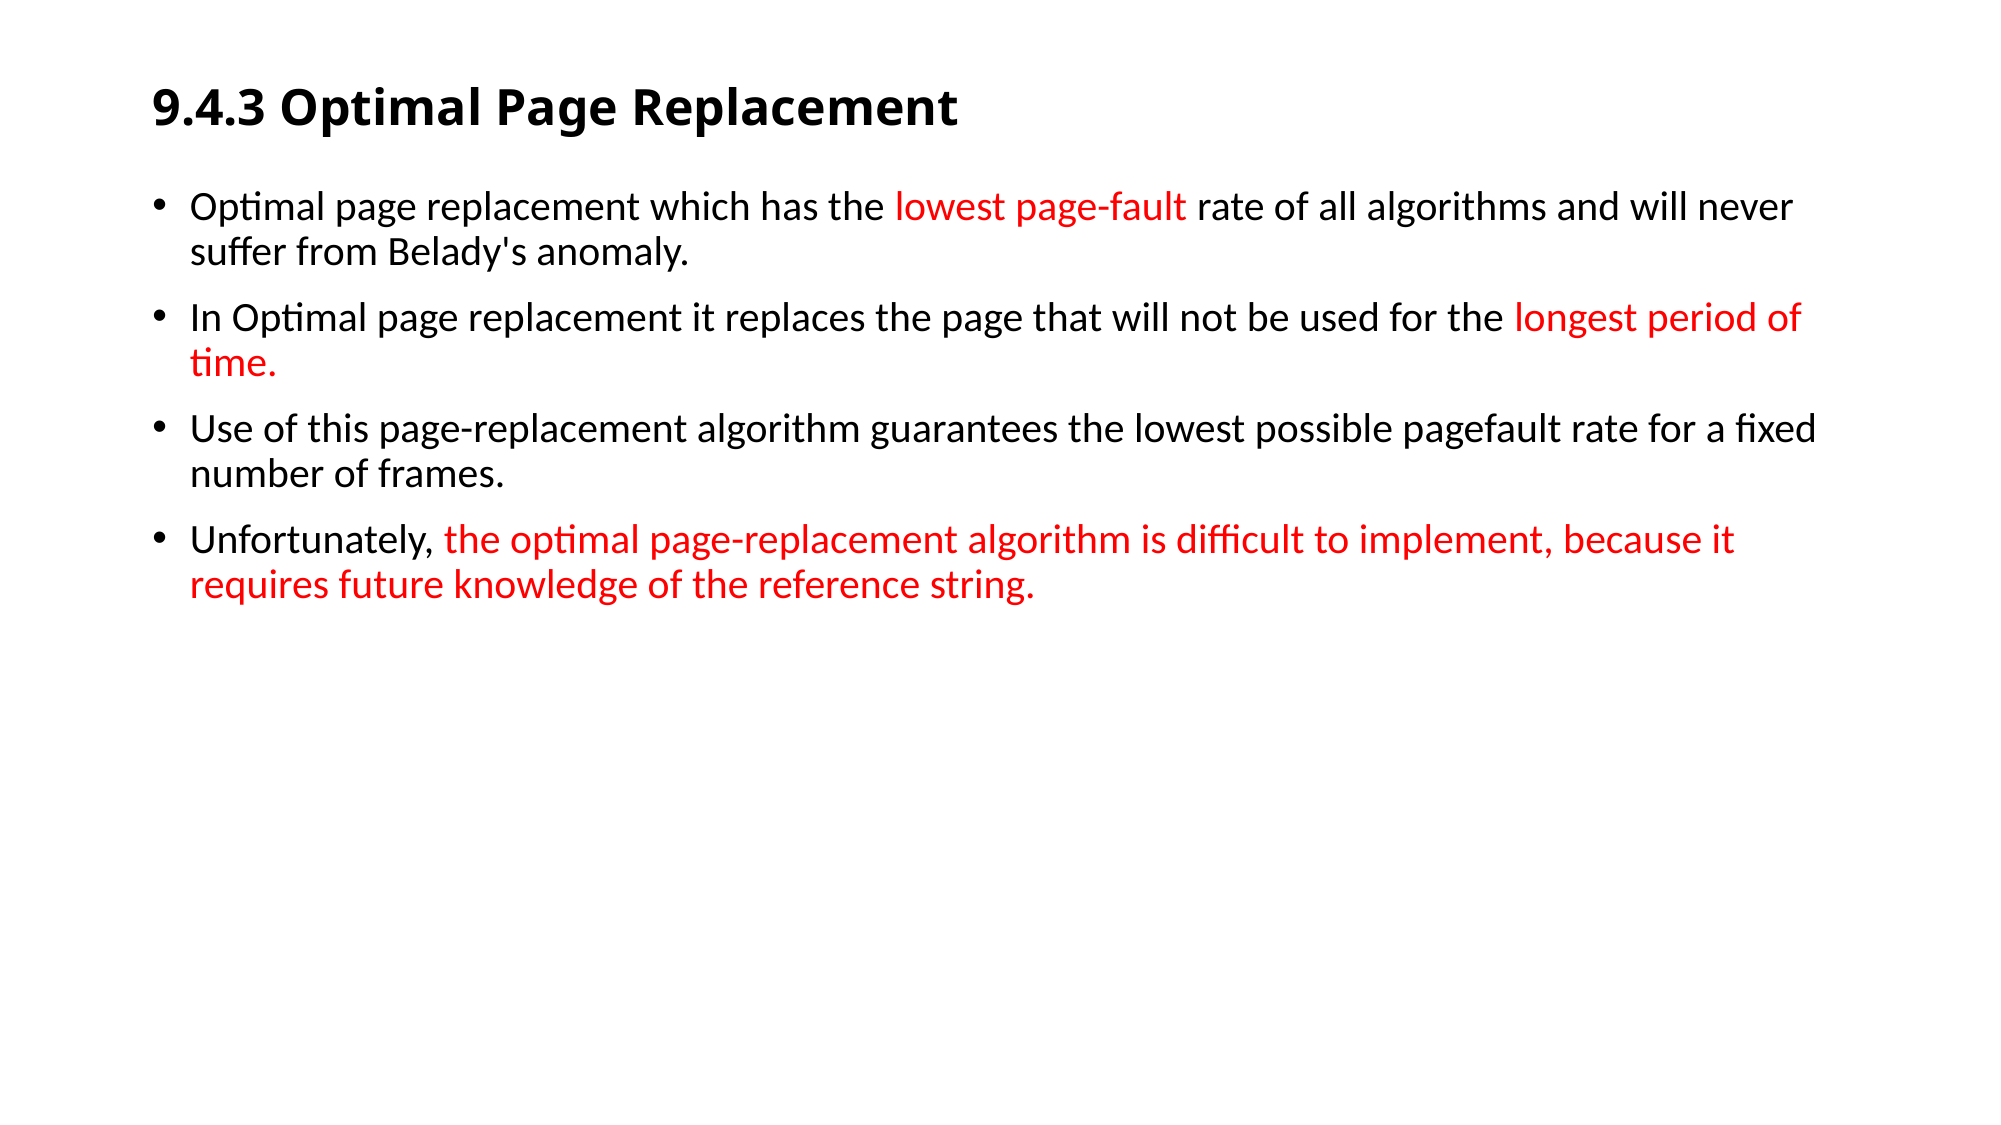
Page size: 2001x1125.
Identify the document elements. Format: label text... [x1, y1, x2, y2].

title 9.4.3 Optimal Page Replacement [137, 59, 1863, 159]
list Optimal page replacement which has the lowest page-fault rate of all algorithms and will never suffer from Belady's anomaly. In Optimal page replacement it replaces the page that will not be used for the longest period of time. Use of this page-replacement algorithm guarantees the lowest possible pagefault rate for a fixed number of frames. Unfortunately, the optimal page-replacement algorithm is difficult to implement, because it requires future knowledge of the reference string. [137, 176, 1863, 891]
